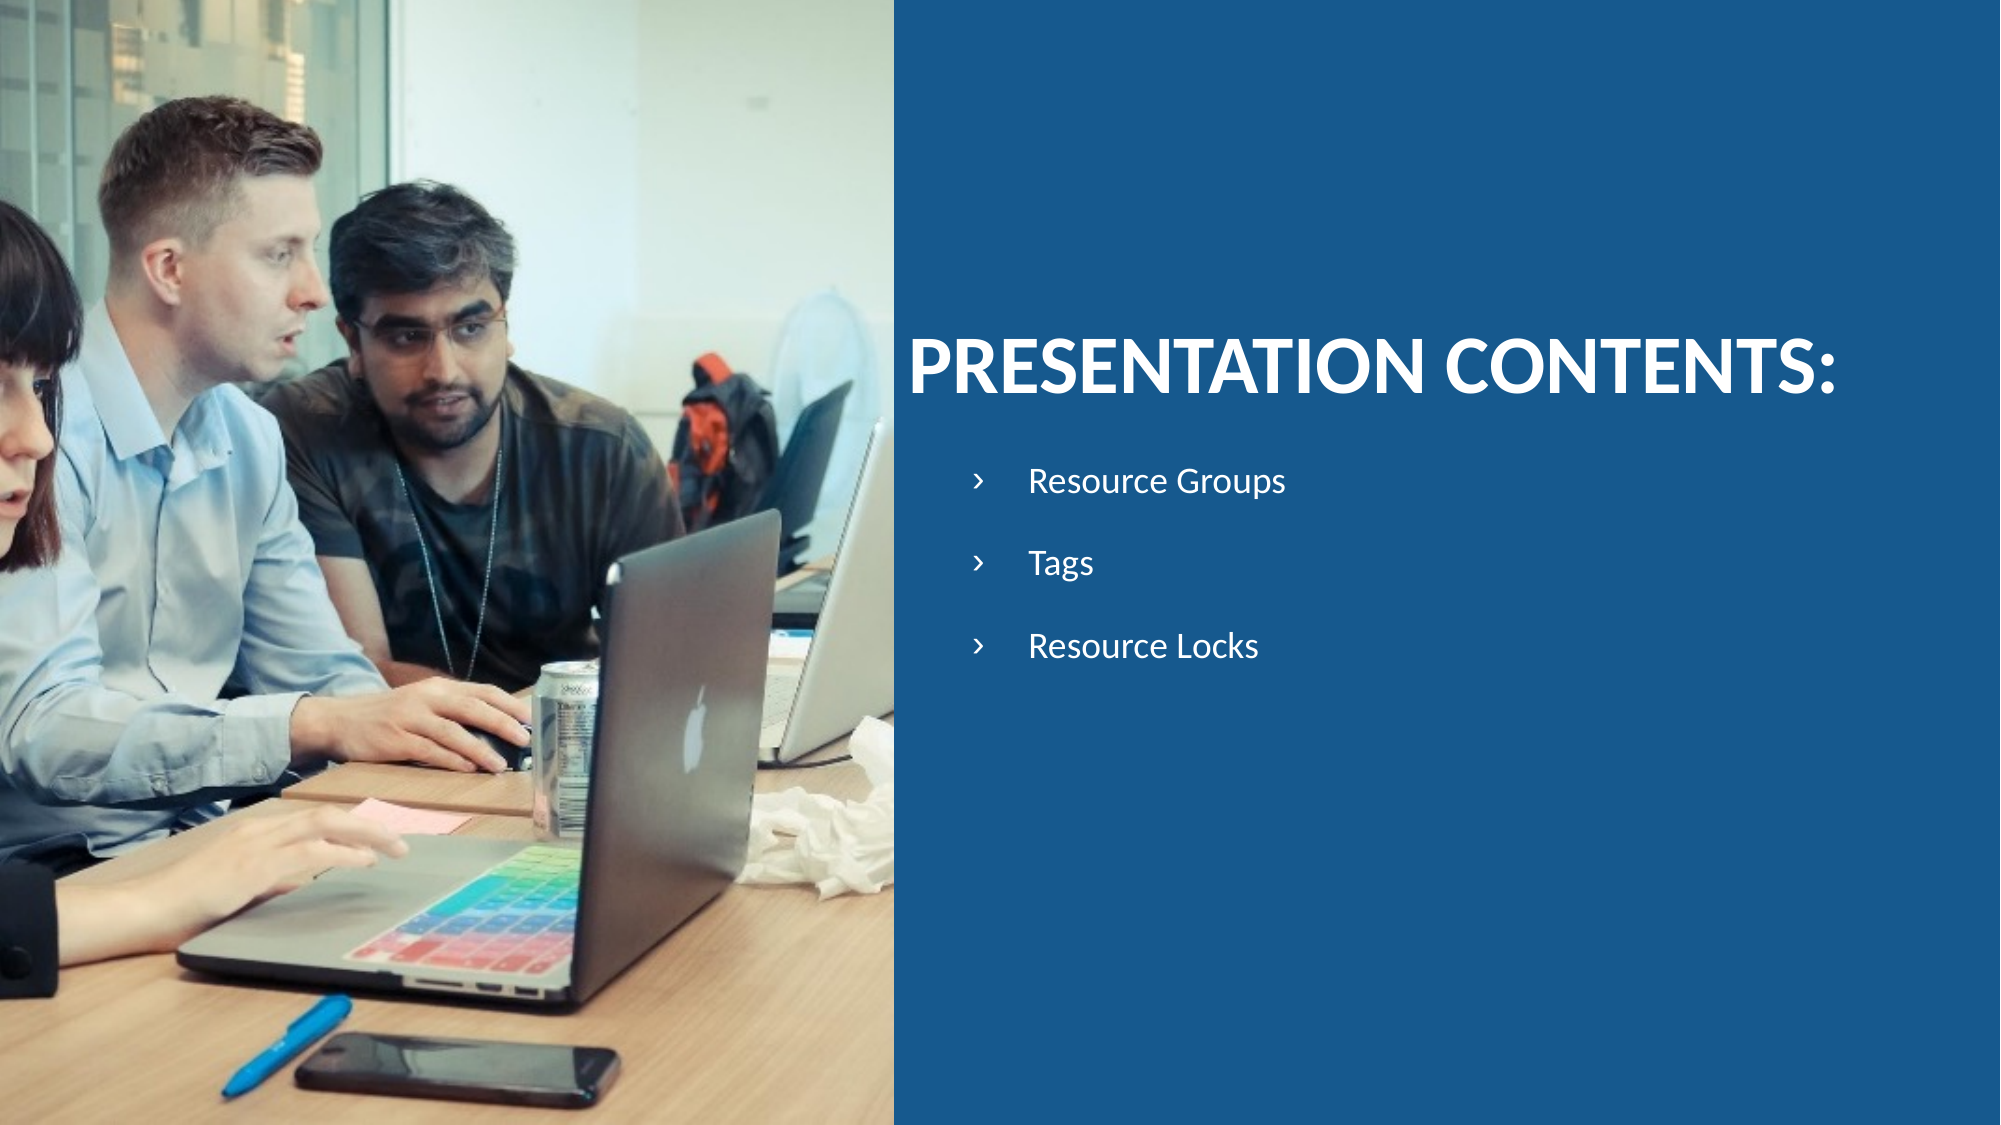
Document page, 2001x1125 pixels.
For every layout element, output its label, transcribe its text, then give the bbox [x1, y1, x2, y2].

list Resource Groups Tags Resource Locks [957, 448, 1936, 1063]
picture [0, 0, 894, 1125]
title Presentation contents: [894, 315, 1937, 418]
